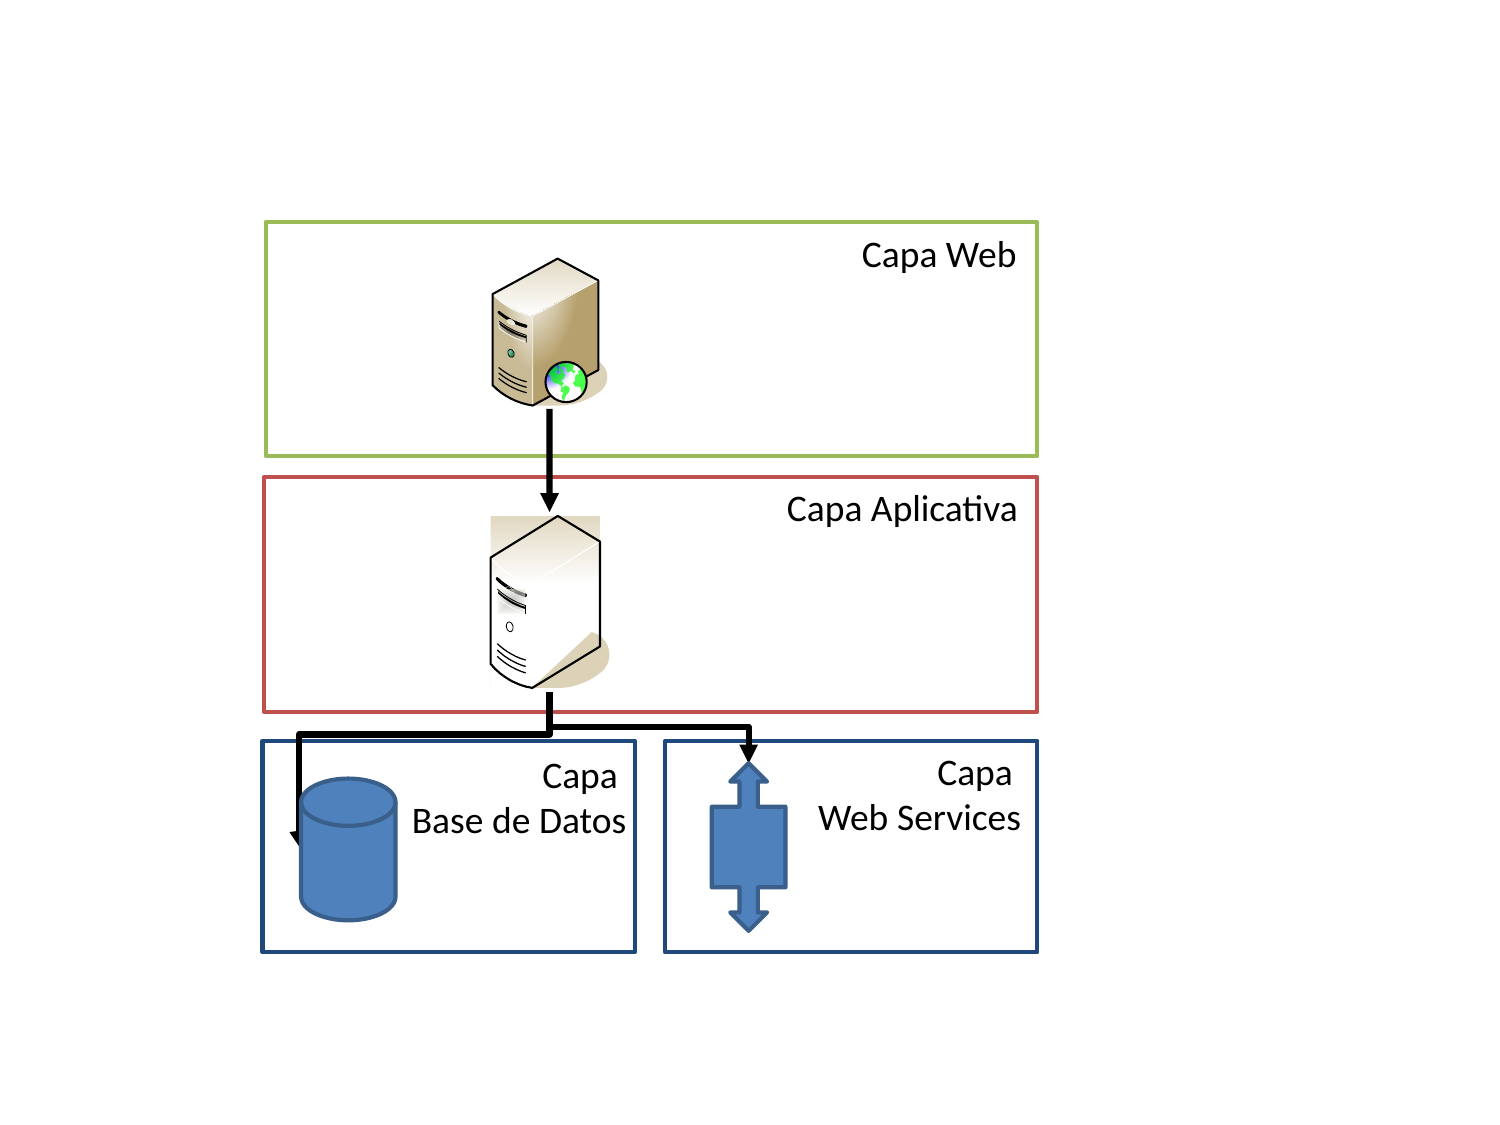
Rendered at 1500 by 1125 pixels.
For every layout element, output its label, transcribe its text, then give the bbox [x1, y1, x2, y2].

text_box [663, 739, 1039, 954]
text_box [488, 254, 610, 410]
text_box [405, 634, 493, 837]
text_box Capa Base de Datos [396, 743, 642, 849]
text_box [709, 761, 788, 933]
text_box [486, 511, 613, 693]
text_box [554, 475, 1039, 714]
text_box Capa Web [847, 222, 1032, 282]
text_box [298, 776, 398, 923]
text_box Capa Aplicativa [772, 476, 1034, 537]
text_box [264, 220, 1039, 458]
text_box [260, 739, 637, 954]
text_box [496, 701, 546, 714]
text_box Capa Web Services [803, 740, 1037, 846]
text_box [553, 701, 608, 714]
text_box [262, 475, 545, 714]
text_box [613, 627, 685, 828]
